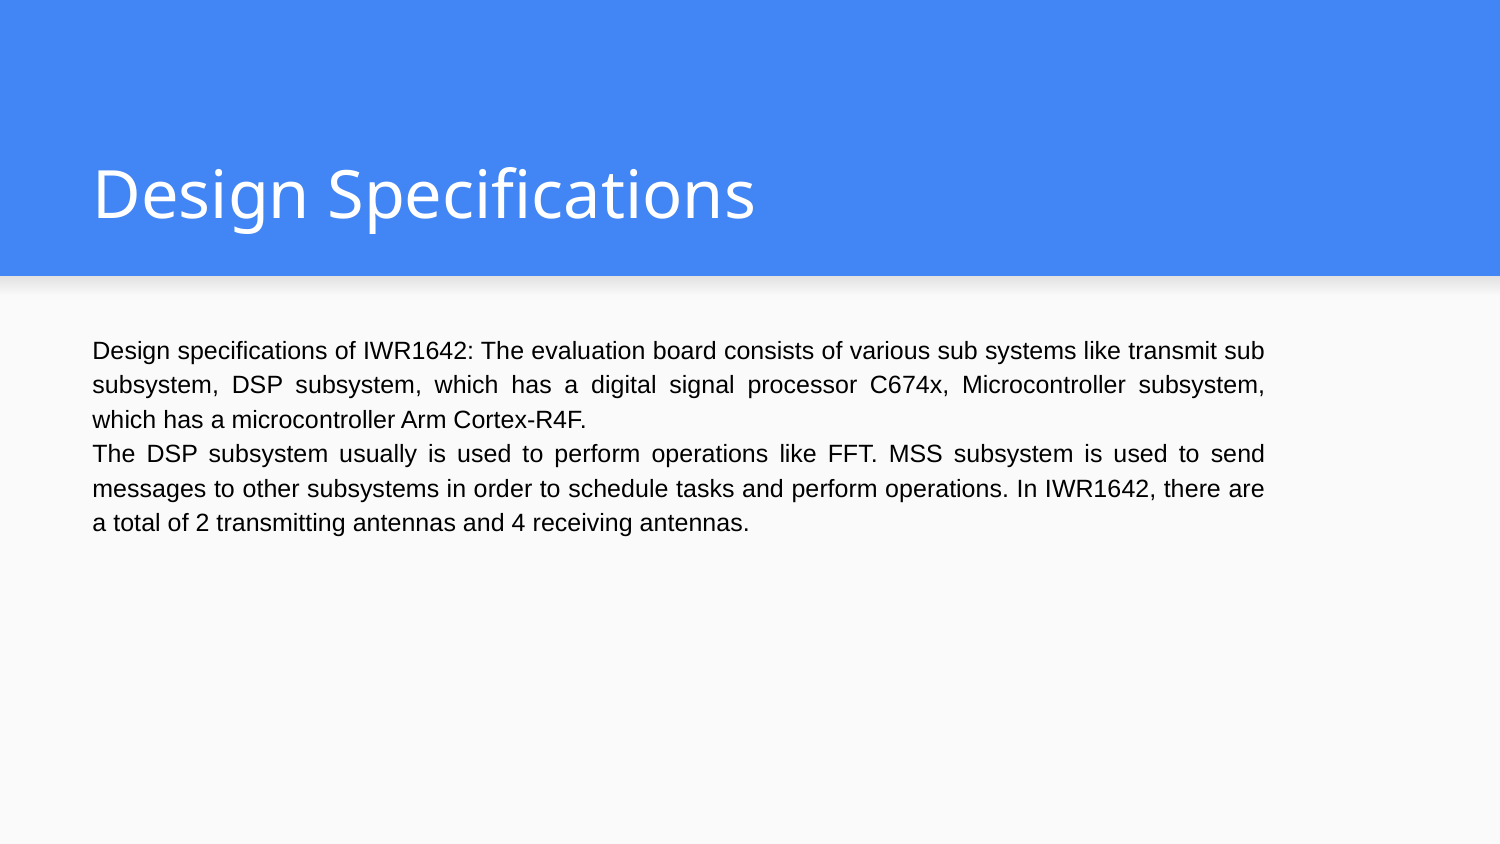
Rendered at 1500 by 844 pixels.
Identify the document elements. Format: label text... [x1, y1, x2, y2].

list Design specifications of IWR1642: The evaluation board consists of various sub systems like transmit sub subsystem, DSP subsystem, which has a digital signal processor C674x, Microcontroller subsystem, which has a microcontroller Arm Cortex-R4F. The DSP subsystem usually is used to perform operations like FFT. MSS subsystem is used to send messages to other subsystems in order to schedule tasks and perform operations. In IWR1642, there are a total of 2 transmitting antennas and 4 receiving antennas. [77, 314, 1427, 760]
title Design Specifications [77, 121, 1427, 248]
